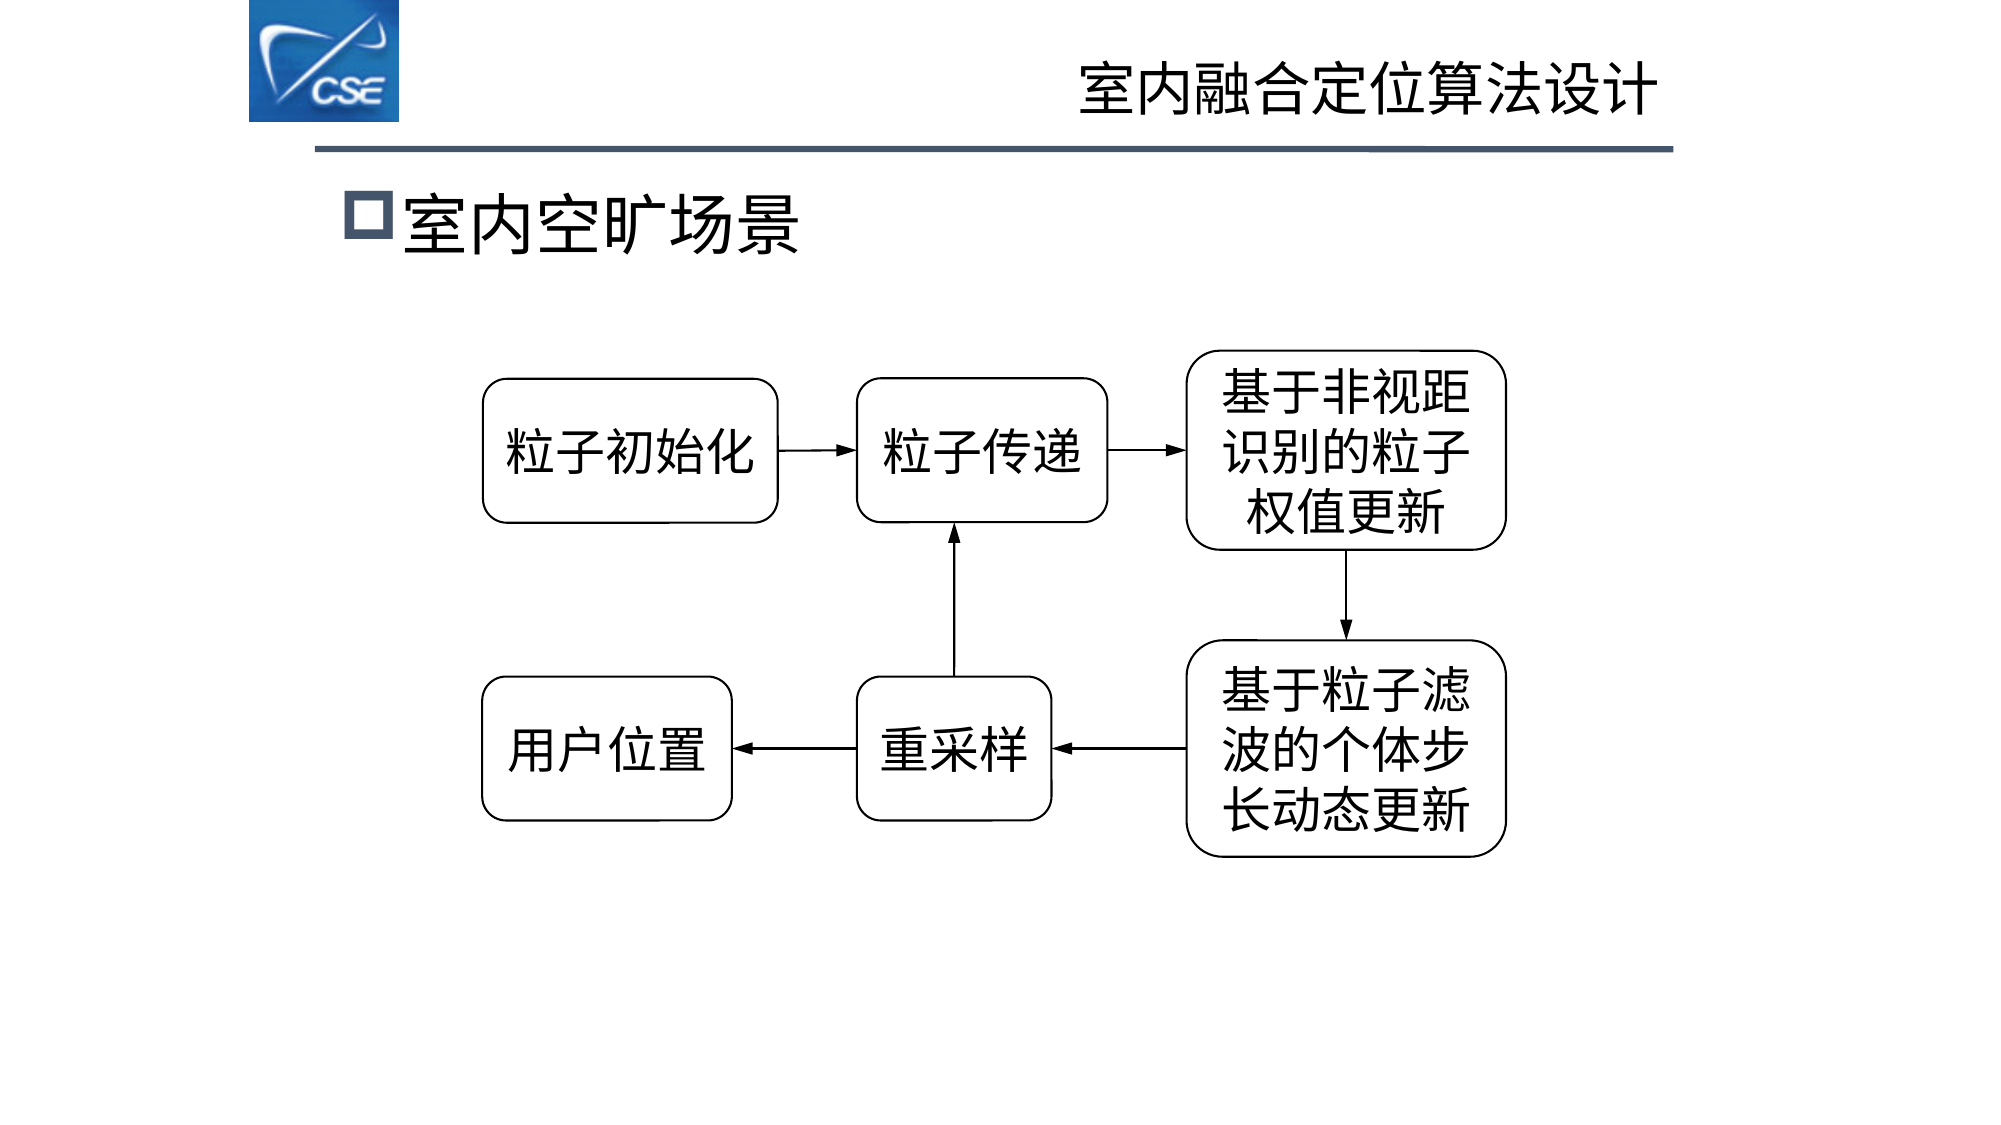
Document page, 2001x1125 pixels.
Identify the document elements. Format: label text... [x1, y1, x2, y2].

title 室内融合定位算法设计 [324, 45, 1675, 138]
picture [249, 0, 399, 122]
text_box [482, 350, 1506, 857]
list 室内空旷场景 [324, 184, 1675, 1024]
